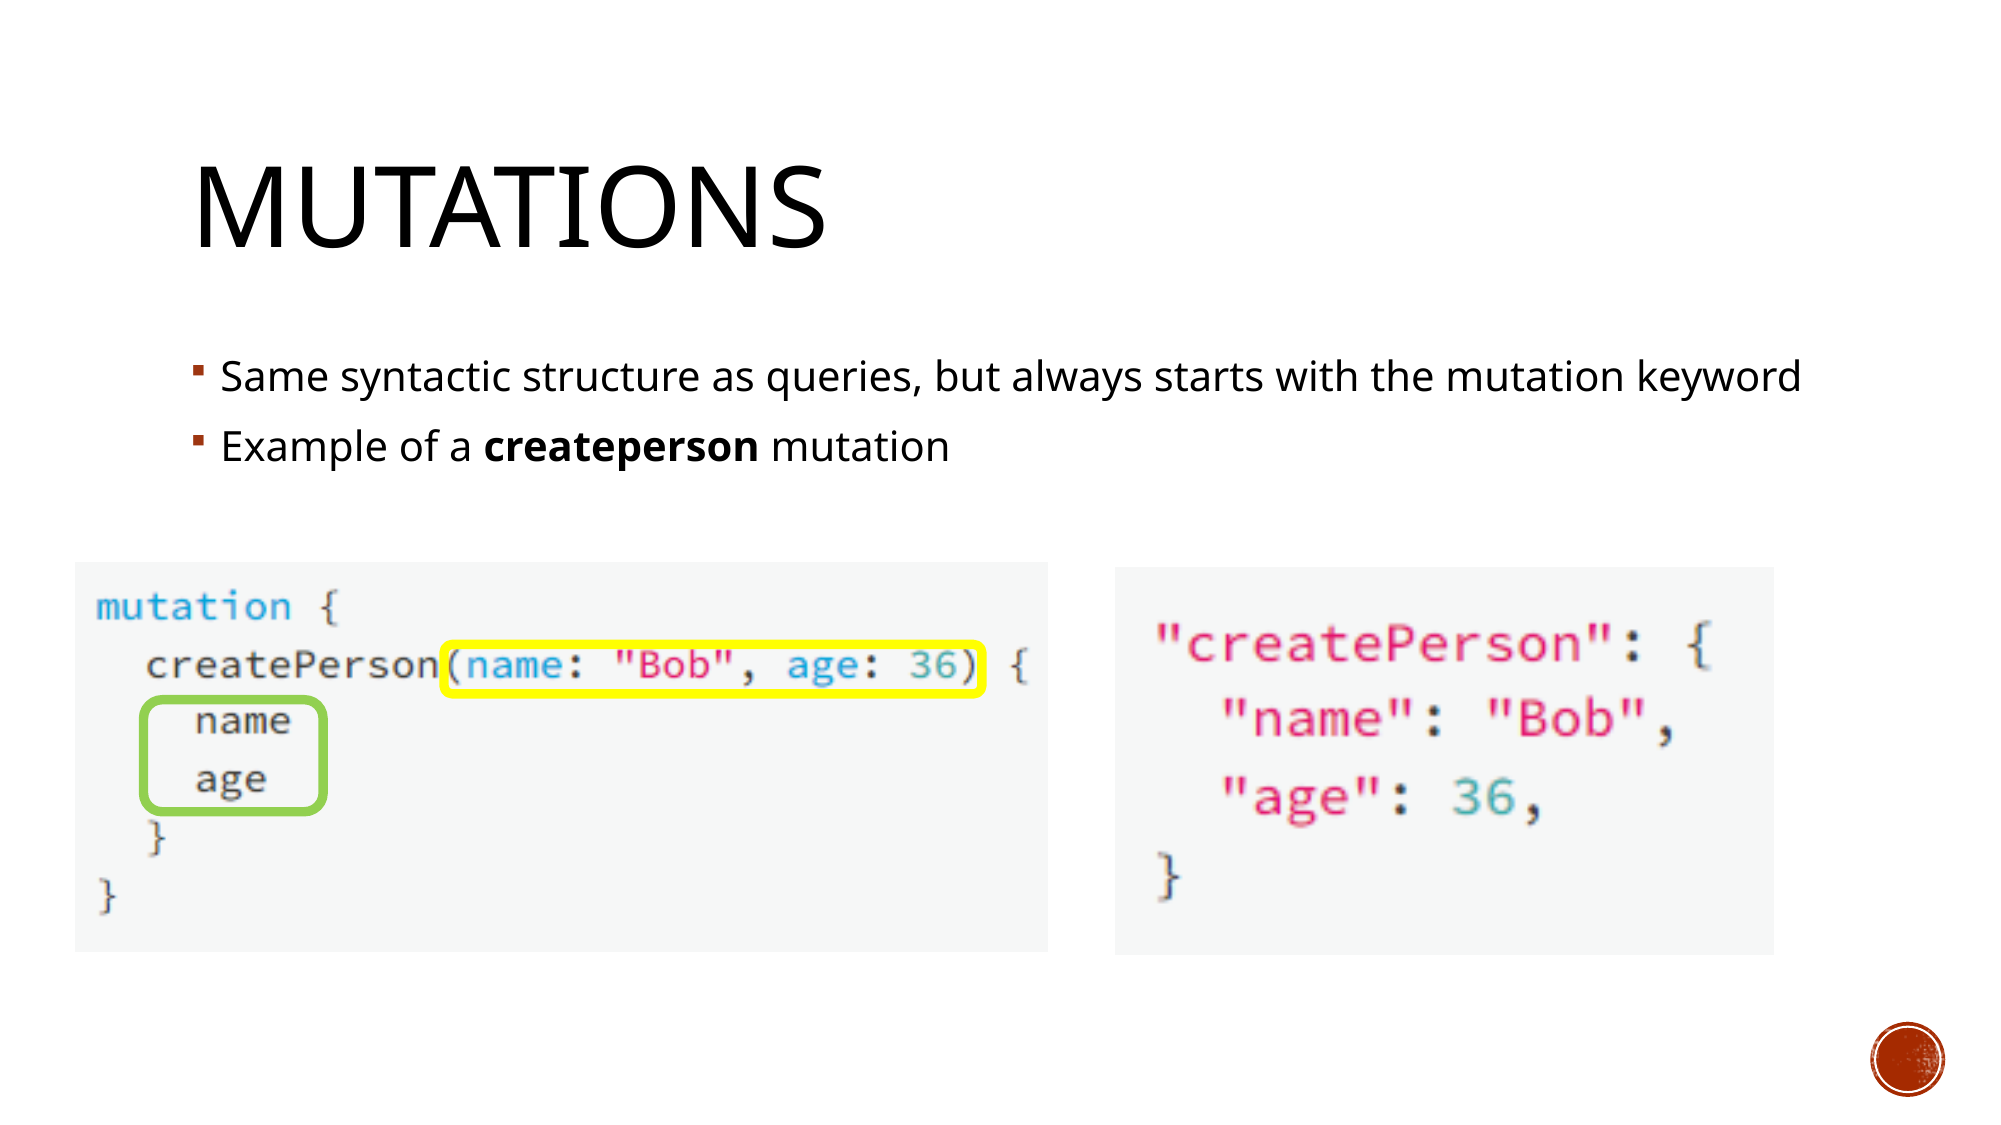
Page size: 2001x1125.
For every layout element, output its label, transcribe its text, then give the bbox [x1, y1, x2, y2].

picture [79, 566, 1045, 949]
title Mutations [175, 79, 1826, 344]
picture [1118, 570, 1773, 953]
list Same syntactic structure as queries, but always starts with the mutation keyword Example of a createperson mutation [175, 348, 1826, 1013]
